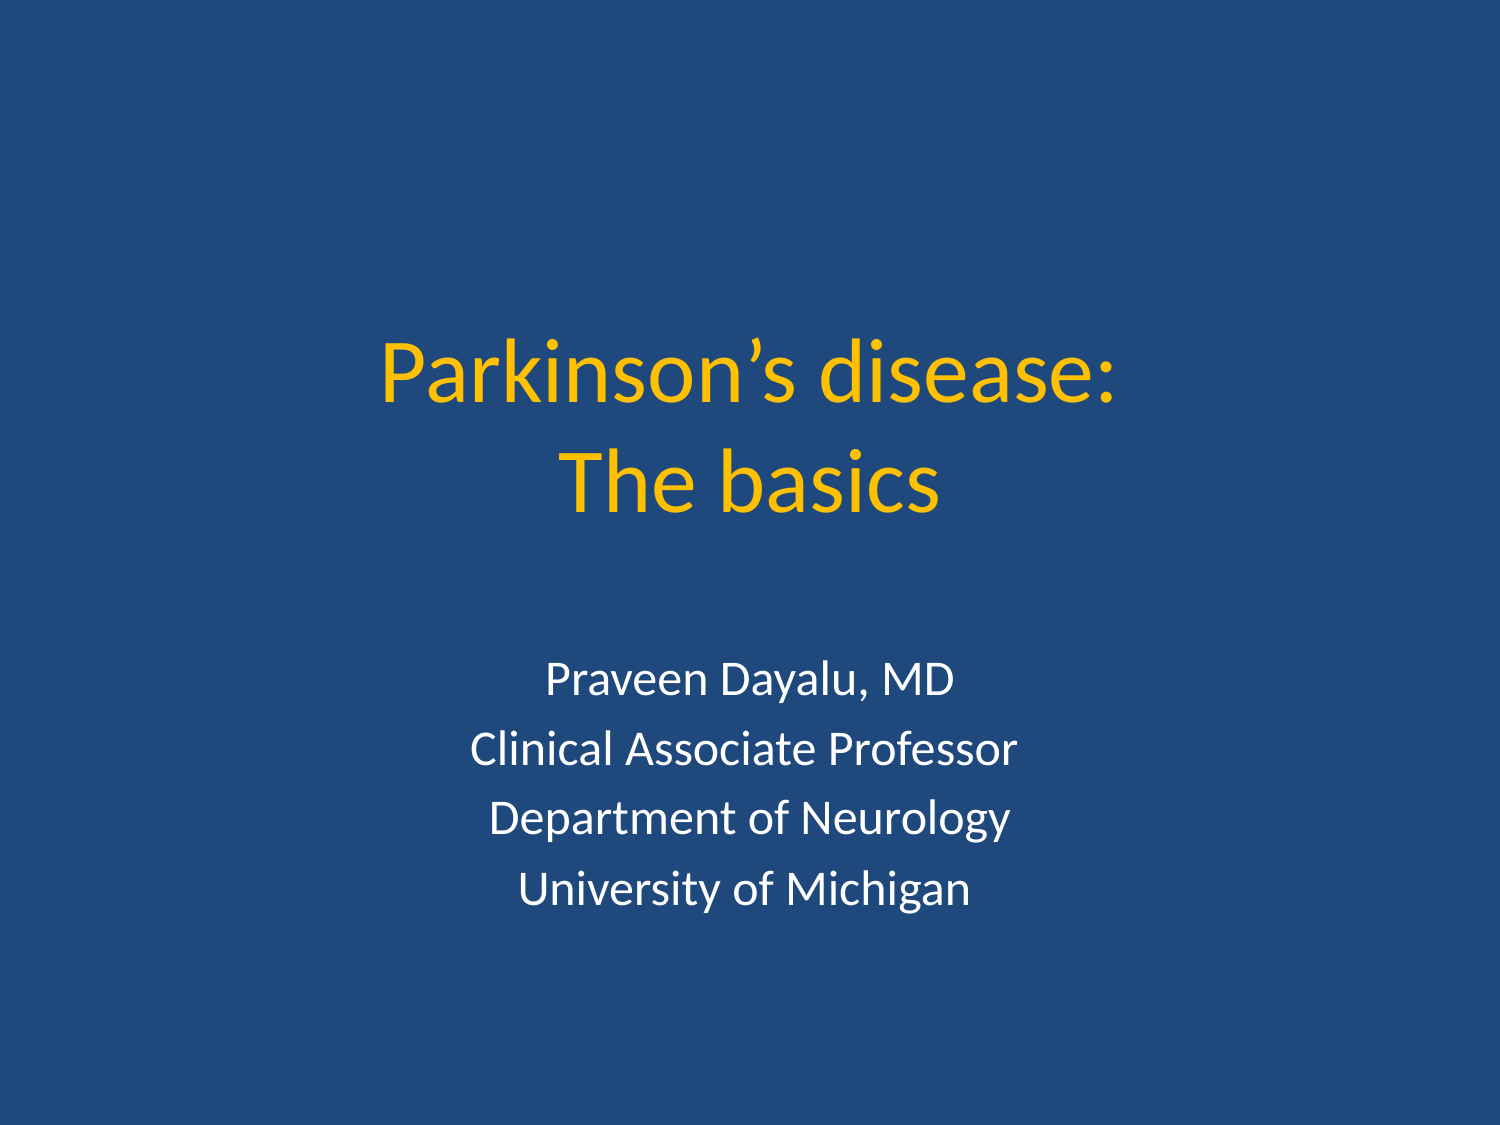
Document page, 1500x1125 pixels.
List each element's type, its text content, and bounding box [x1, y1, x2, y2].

title Parkinson’s disease: The basics [112, 299, 1388, 542]
subtitle Praveen Dayalu, MD Clinical Associate Professor Department of Neurology University of Michigan [225, 637, 1275, 925]
